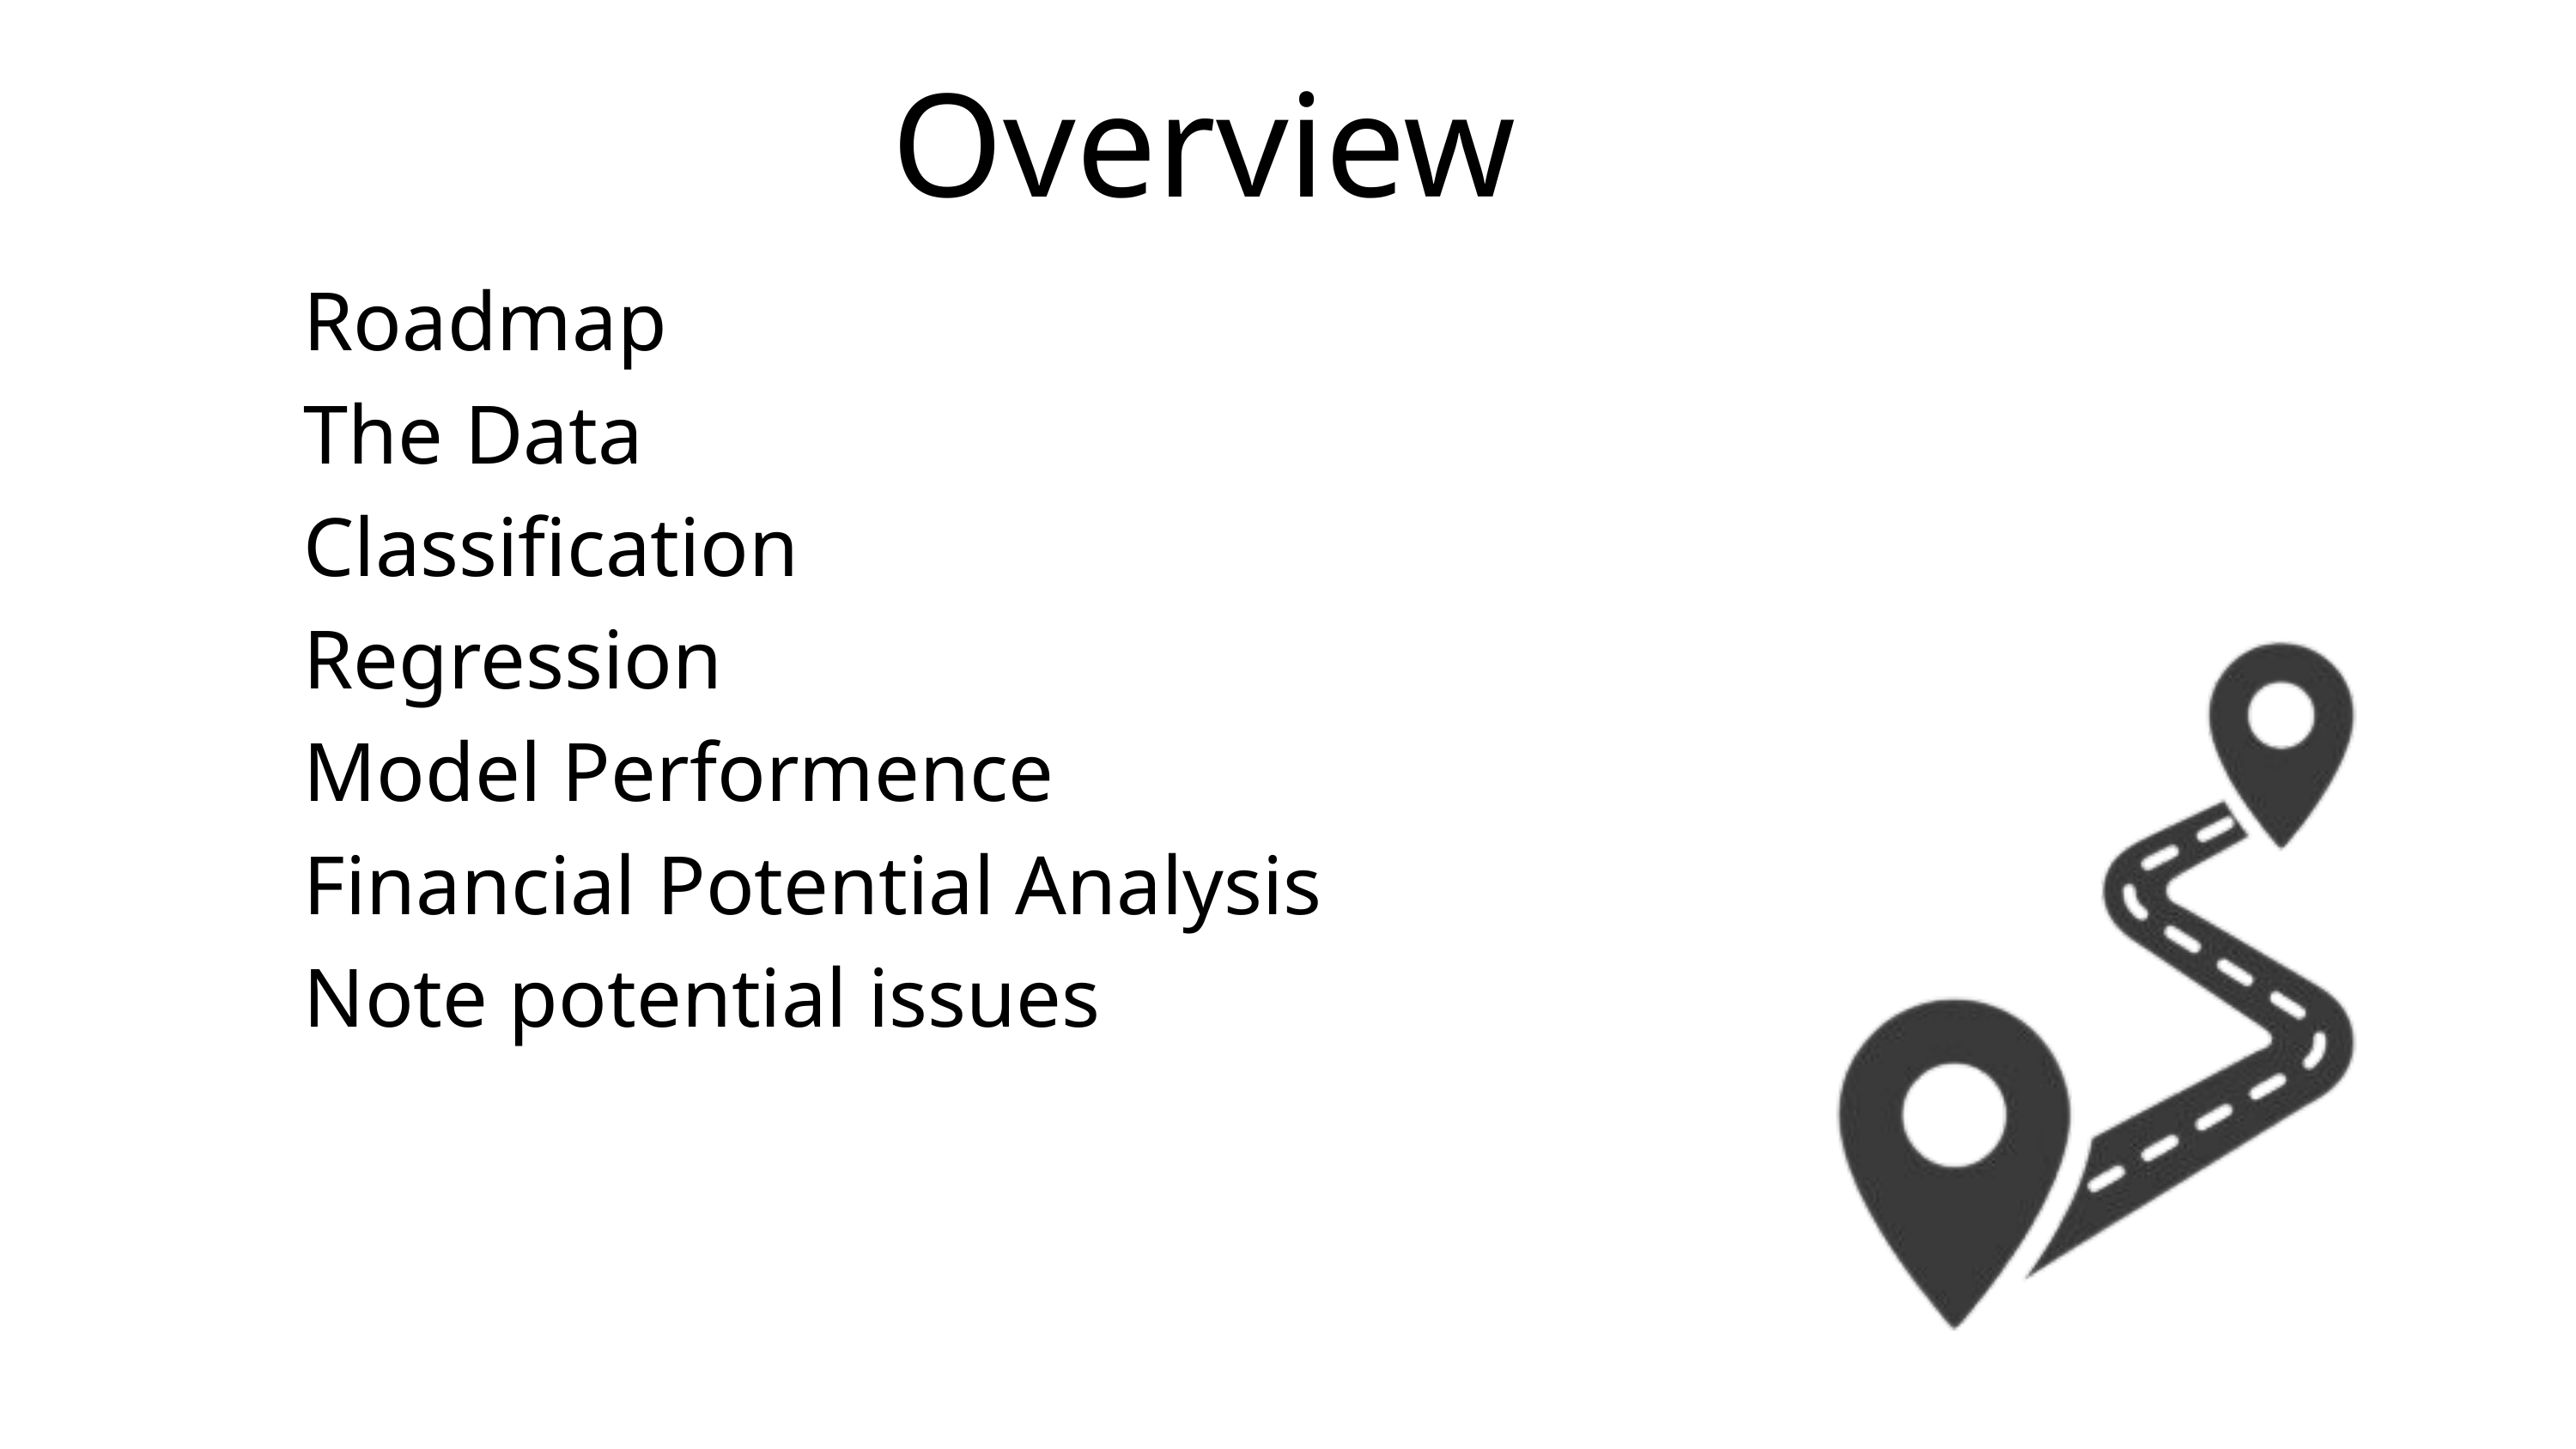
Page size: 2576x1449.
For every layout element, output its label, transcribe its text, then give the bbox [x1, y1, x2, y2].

text_box Overview [848, 25, 1560, 226]
text_box Roadmap The Data Classification Regression Model Performence Financial Potential Analysis Note potential issues [303, 254, 1853, 1044]
text_box [1589, 479, 2576, 1449]
